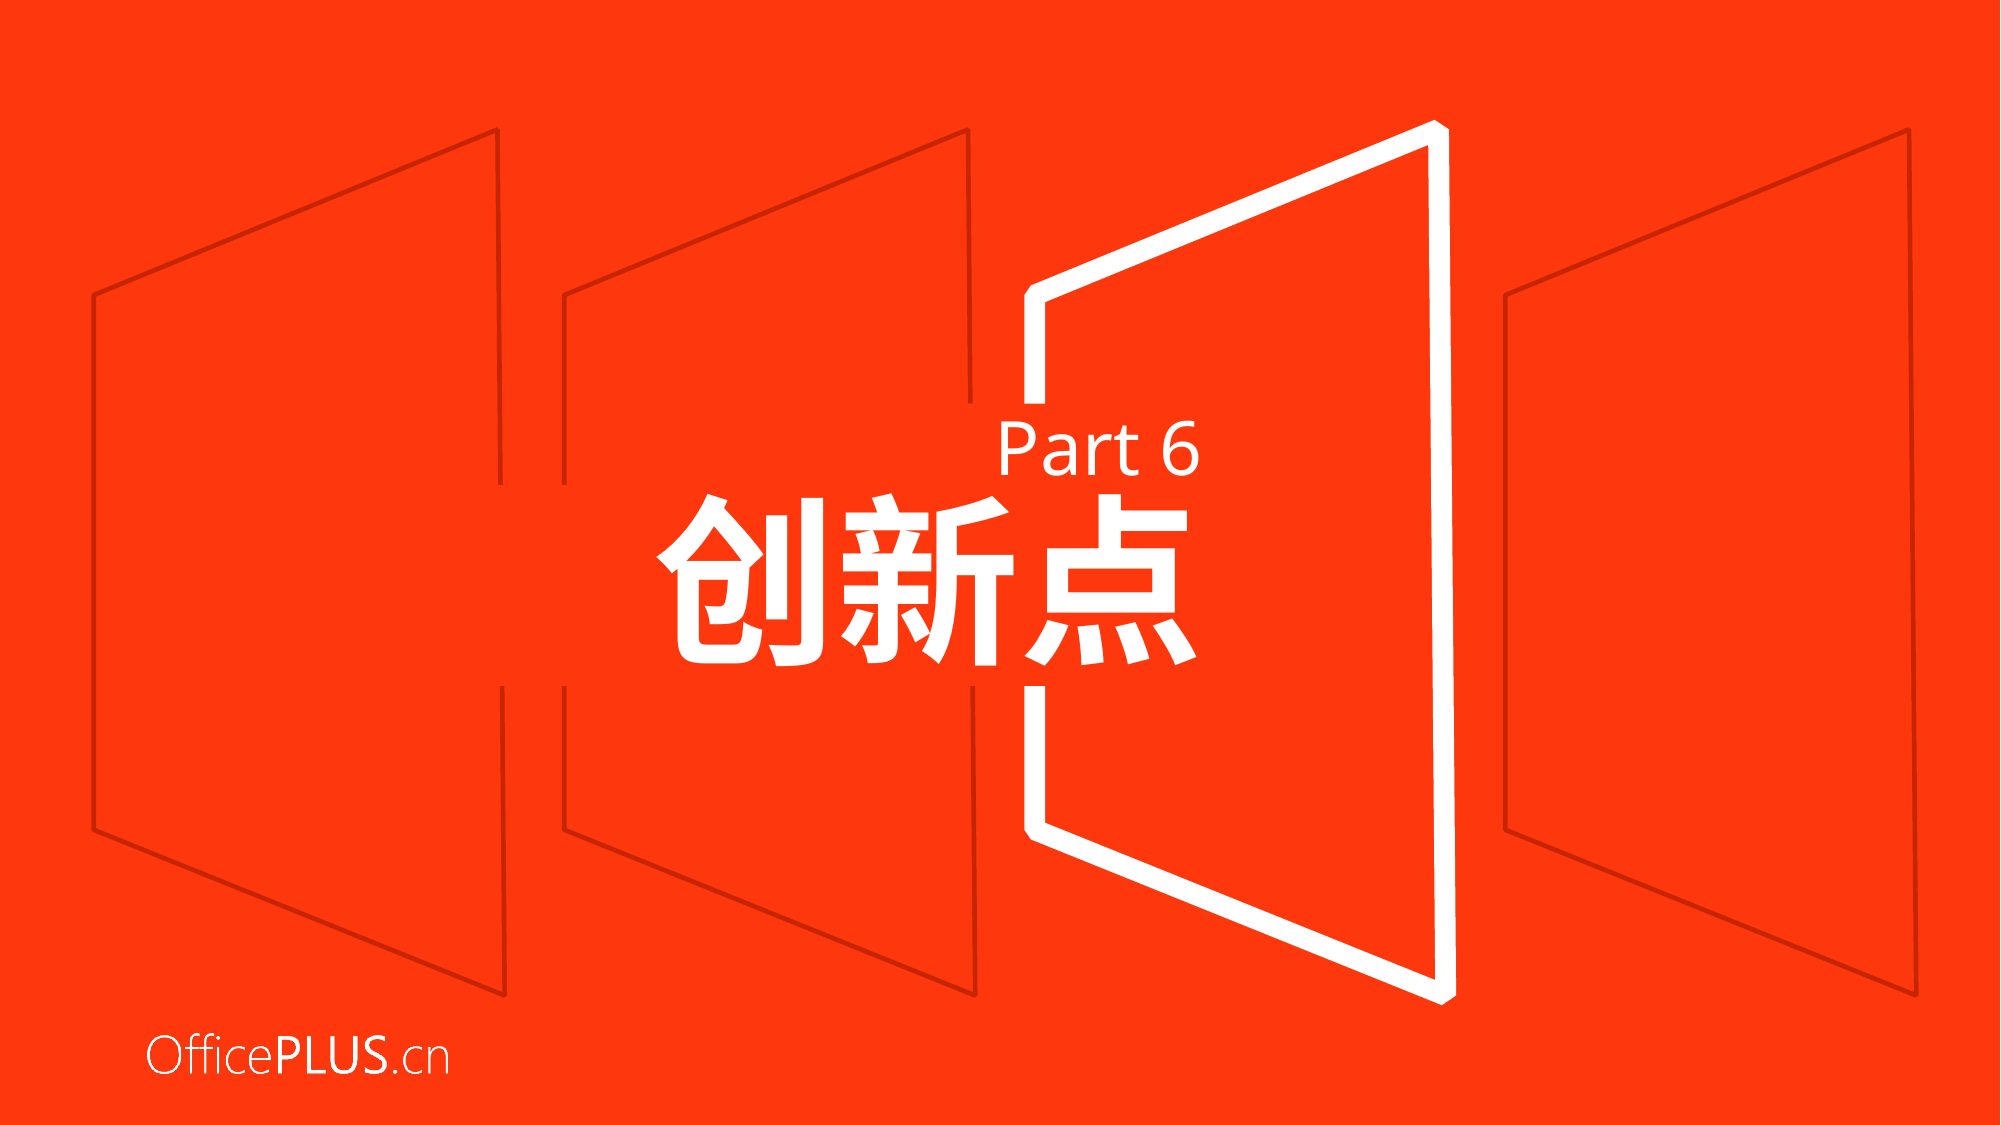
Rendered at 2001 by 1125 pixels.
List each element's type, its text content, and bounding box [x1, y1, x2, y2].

list 创新点 [260, 485, 1218, 686]
picture [147, 1033, 448, 1074]
list Part 6 [813, 403, 1218, 489]
